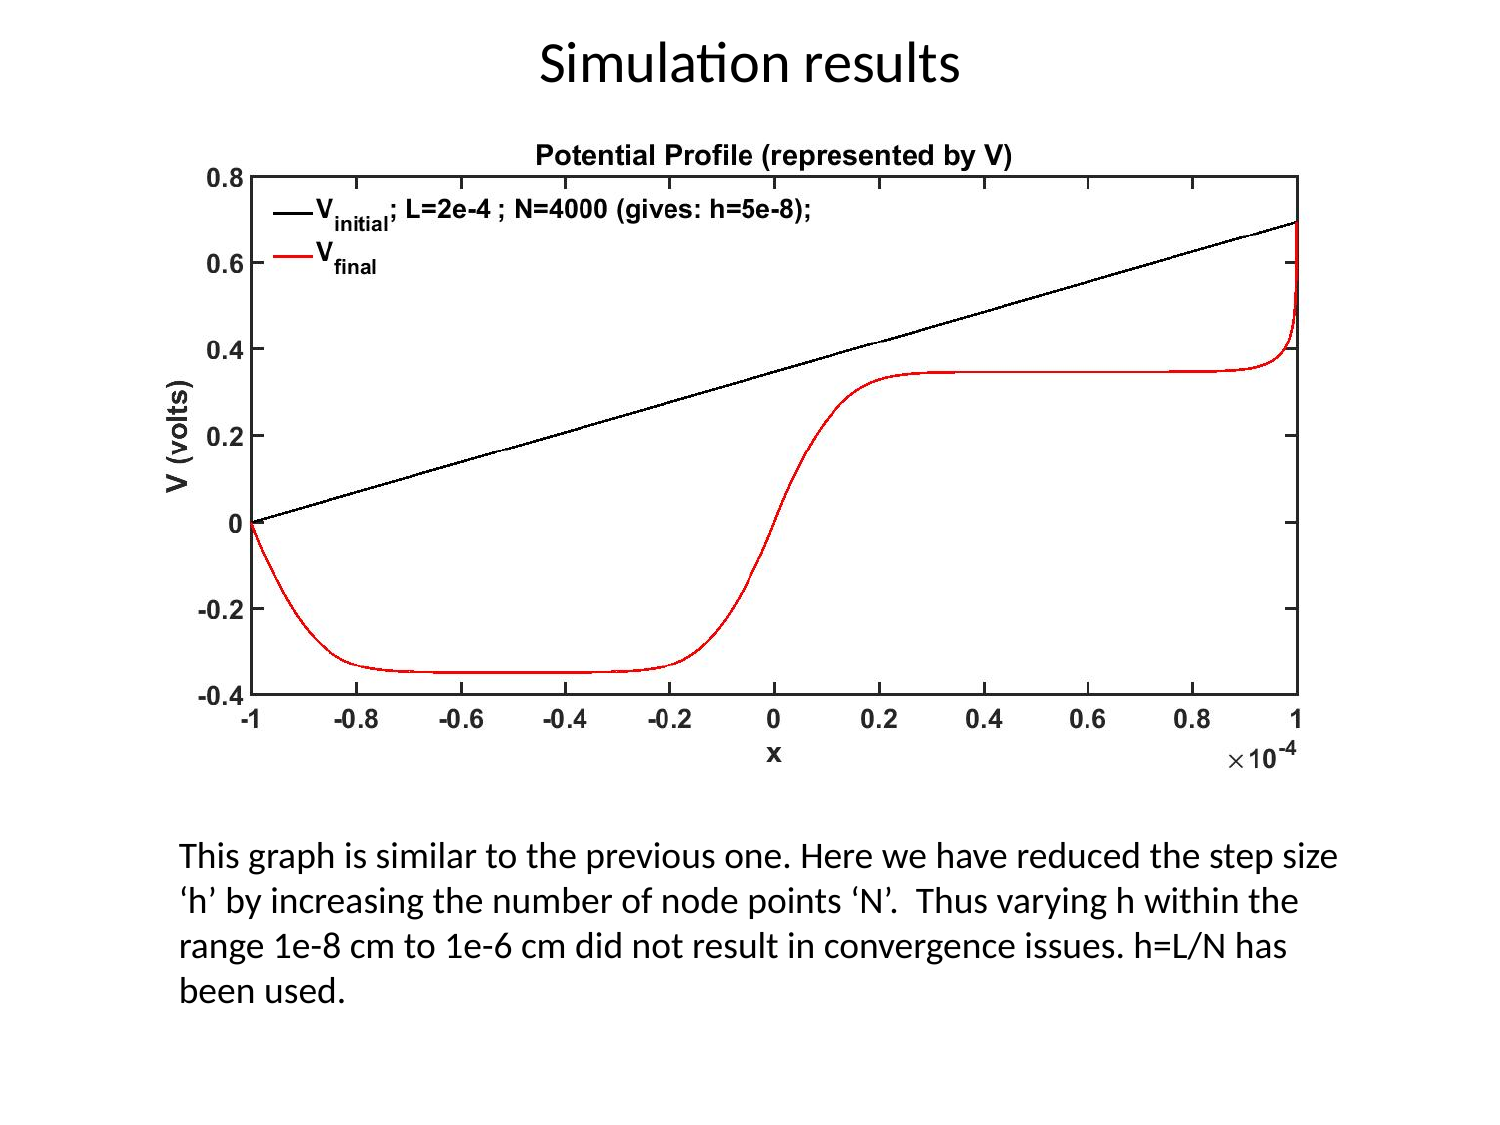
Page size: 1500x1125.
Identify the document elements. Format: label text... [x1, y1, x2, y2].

text_box This graph is similar to the previous one. Here we have reduced the step size ‘h’ by increasing the number of node points ‘N’. Thus varying h within the range 1e-8 cm to 1e-6 cm did not result in convergence issues. h=L/N has been used. [164, 823, 1372, 1019]
title Simulation results [75, 0, 1425, 119]
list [74, 128, 1426, 773]
